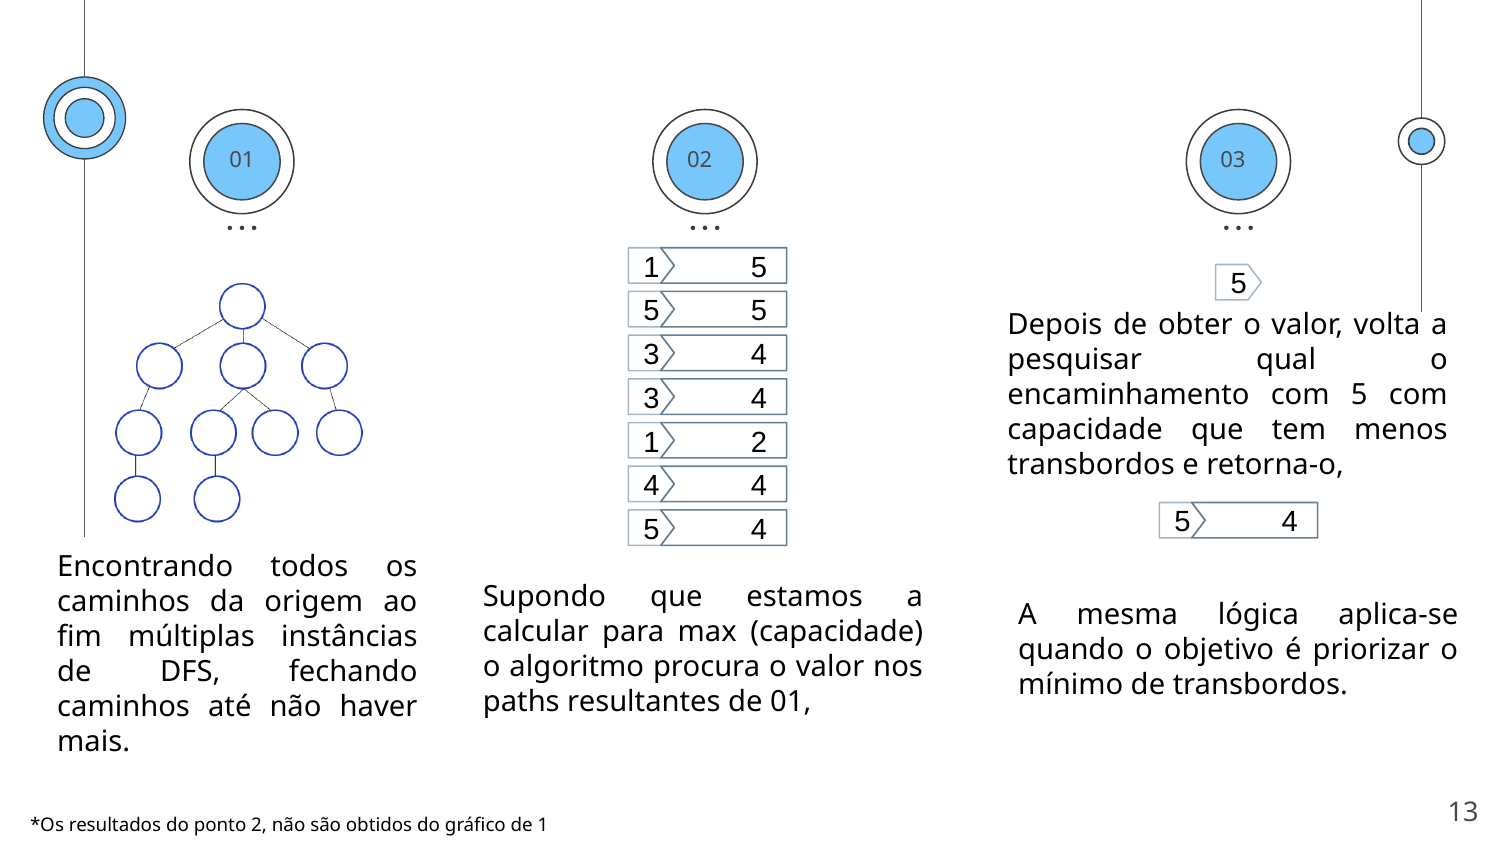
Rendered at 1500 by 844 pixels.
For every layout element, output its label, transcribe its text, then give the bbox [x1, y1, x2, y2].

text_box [189, 109, 295, 231]
subtitle Depois de obter o valor, volta a pesquisar qual o encaminhamento com 5 com capacidade que tem menos transbordos e retorna-o, [992, 342, 1464, 444]
subtitle A mesma lógica aplica-se quando o objetivo é priorizar o mínimo de transbordos. [1003, 597, 1474, 698]
picture [0, 259, 389, 720]
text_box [1186, 109, 1291, 231]
subtitle Encontrando todos os caminhos da origem ao fim múltiplas instâncias de DFS, fechando caminhos até não haver mais. [301, 602, 433, 703]
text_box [628, 509, 787, 546]
subtitle Supondo que estamos a calcular para max (capacidade) o algoritmo procura o valor nos paths resultantes de 01, [467, 597, 939, 698]
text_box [628, 378, 787, 415]
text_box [628, 422, 787, 459]
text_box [628, 334, 787, 371]
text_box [652, 109, 758, 231]
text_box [1159, 502, 1318, 539]
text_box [628, 247, 787, 284]
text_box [628, 291, 787, 328]
text_box 5 [1215, 264, 1262, 300]
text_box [628, 465, 787, 502]
subtitle *Os resultados do ponto 2, não são obtidos do gráfico de 1 [0, 773, 1500, 844]
